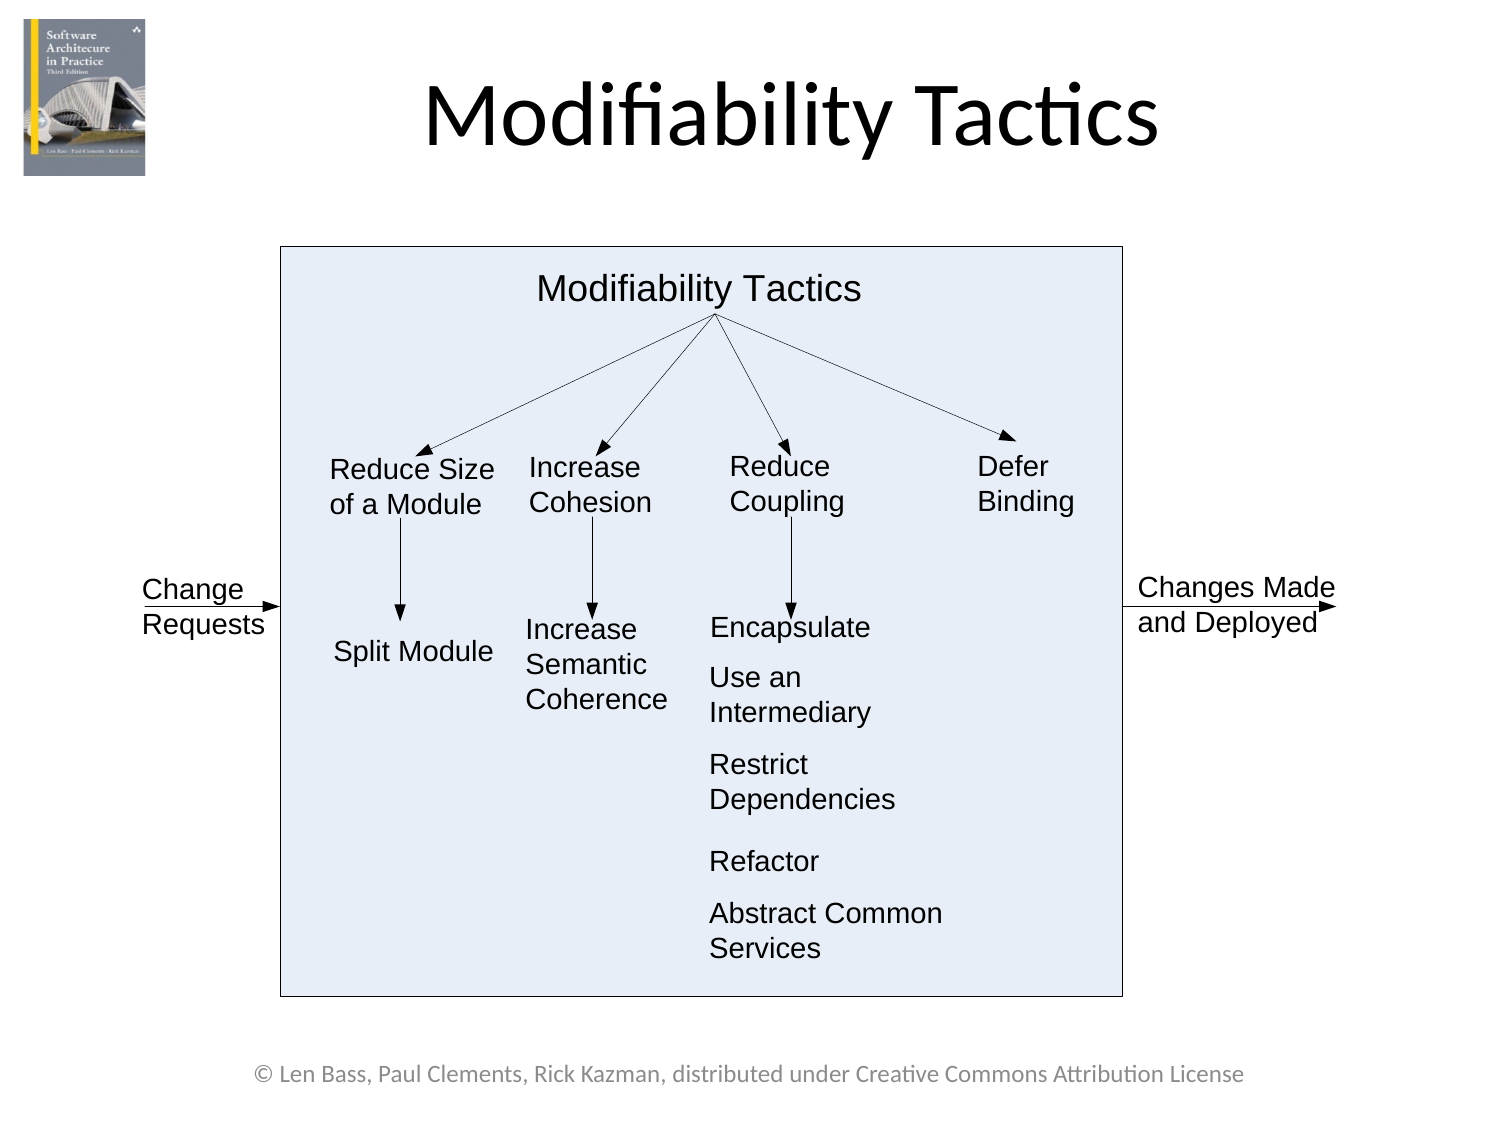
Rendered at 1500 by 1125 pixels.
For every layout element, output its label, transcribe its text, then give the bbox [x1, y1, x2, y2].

picture [5, 19, 163, 176]
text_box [119, 243, 1400, 1000]
title Modifiability Tactics [159, 45, 1425, 173]
footer © Len Bass, Paul Clements, Rick Kazman, distributed under Creative Commons Attribution License [230, 1042, 1270, 1103]
